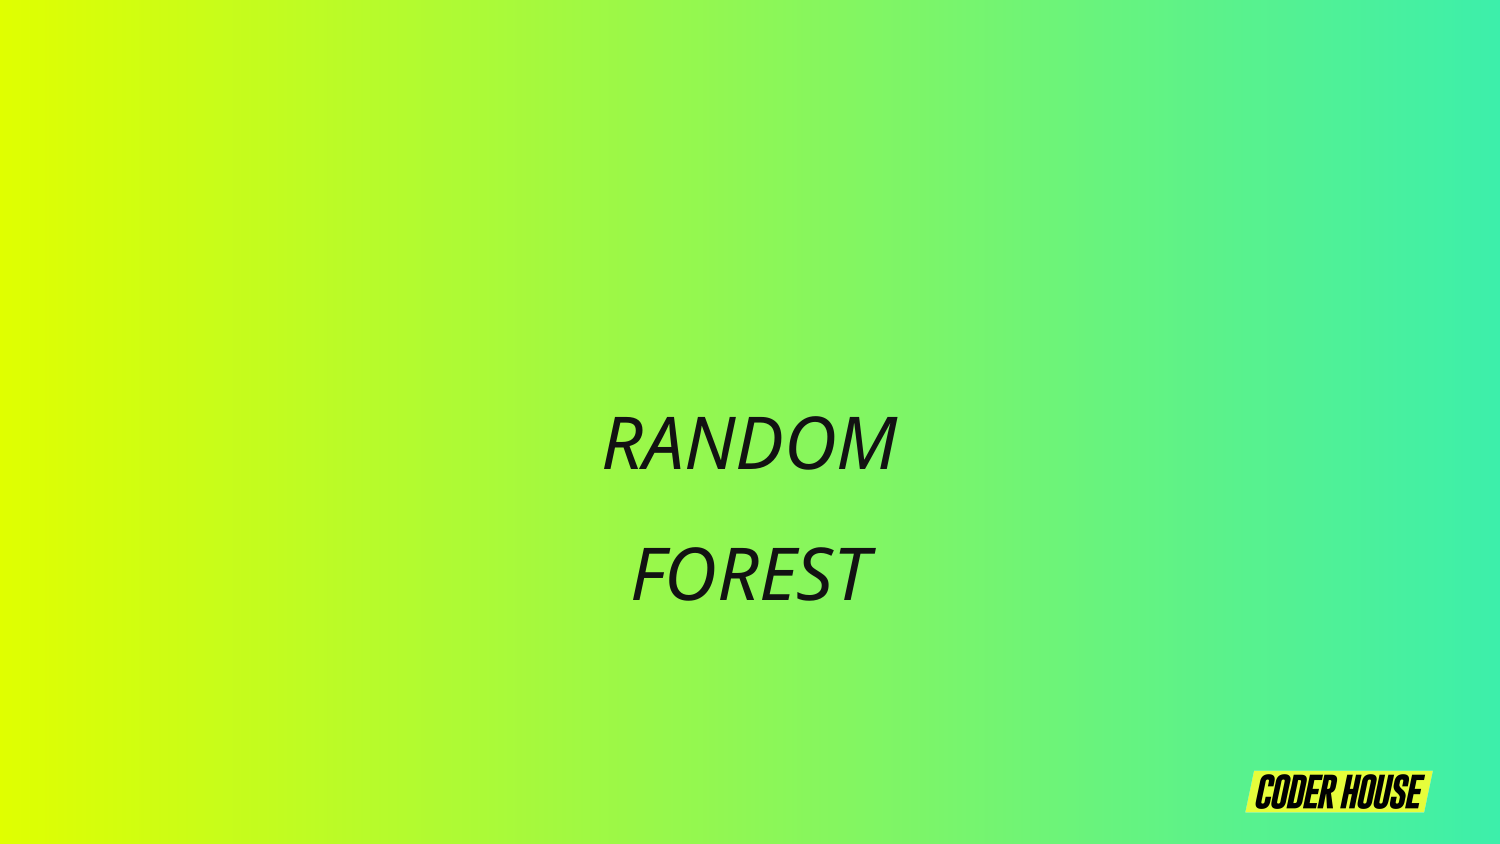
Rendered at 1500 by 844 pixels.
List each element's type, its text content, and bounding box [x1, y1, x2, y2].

picture [1241, 764, 1437, 819]
text_box RANDOM FOREST [503, 337, 996, 630]
